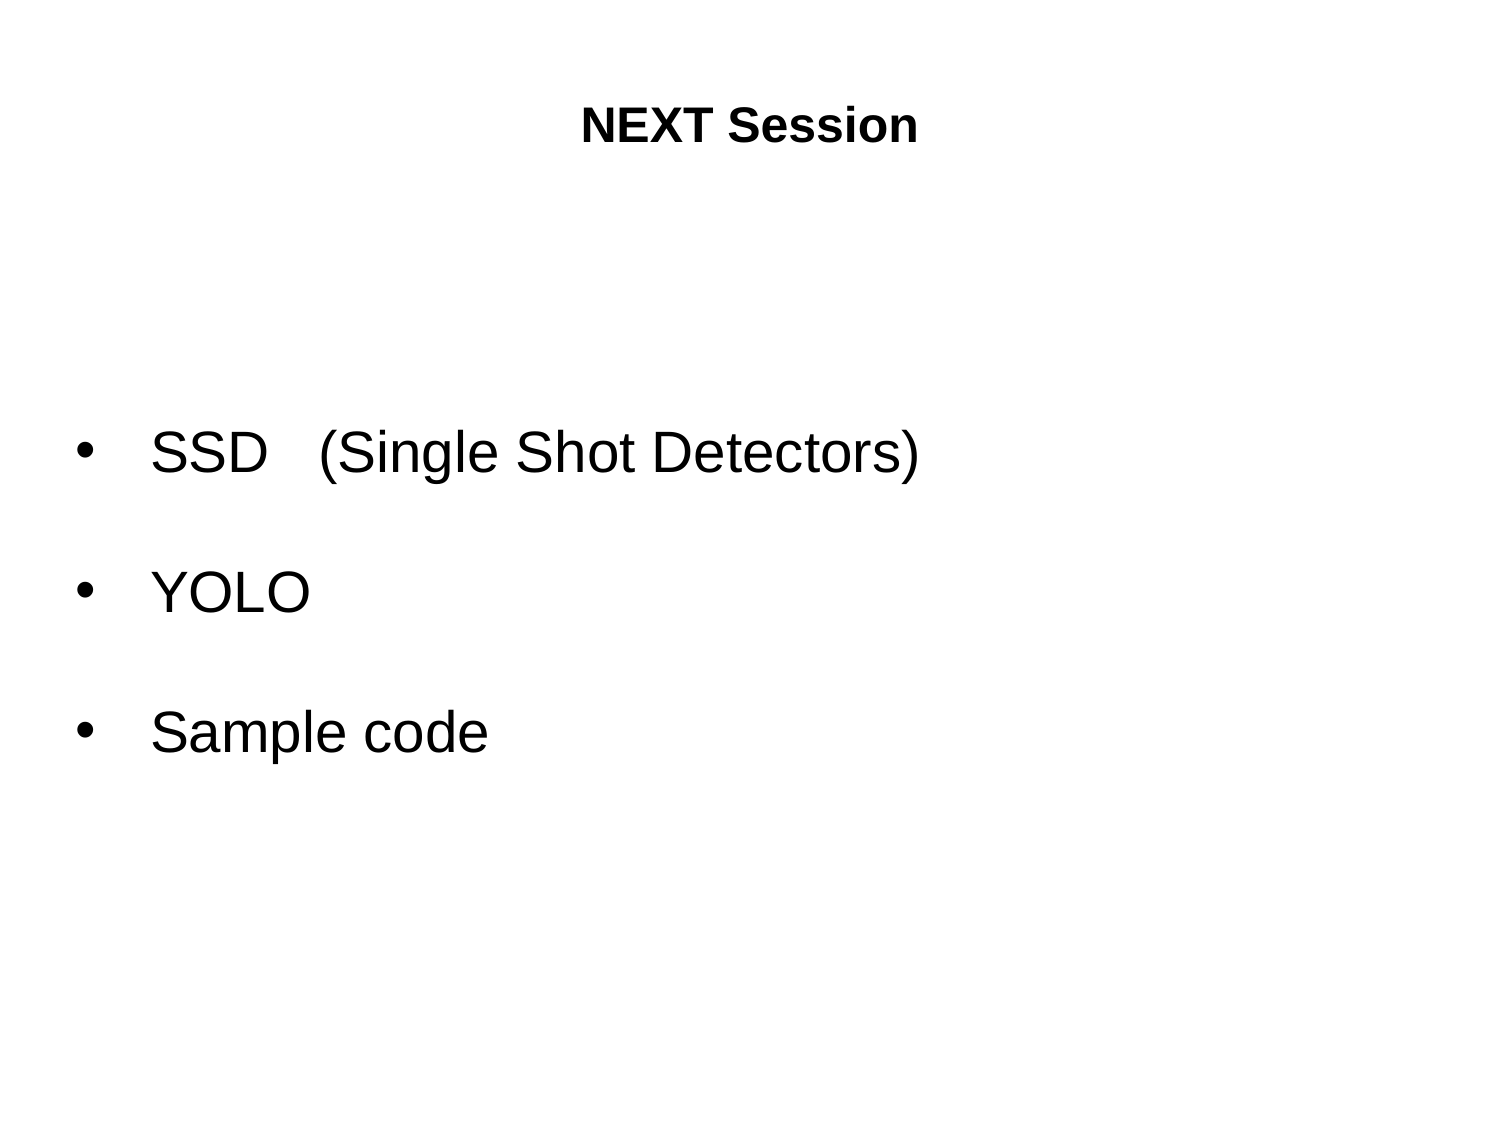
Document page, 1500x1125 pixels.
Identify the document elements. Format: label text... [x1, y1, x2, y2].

title NEXT Session [75, 44, 1425, 200]
subtitle SSD (Single Shot Detectors) YOLO Sample code [75, 263, 1425, 916]
